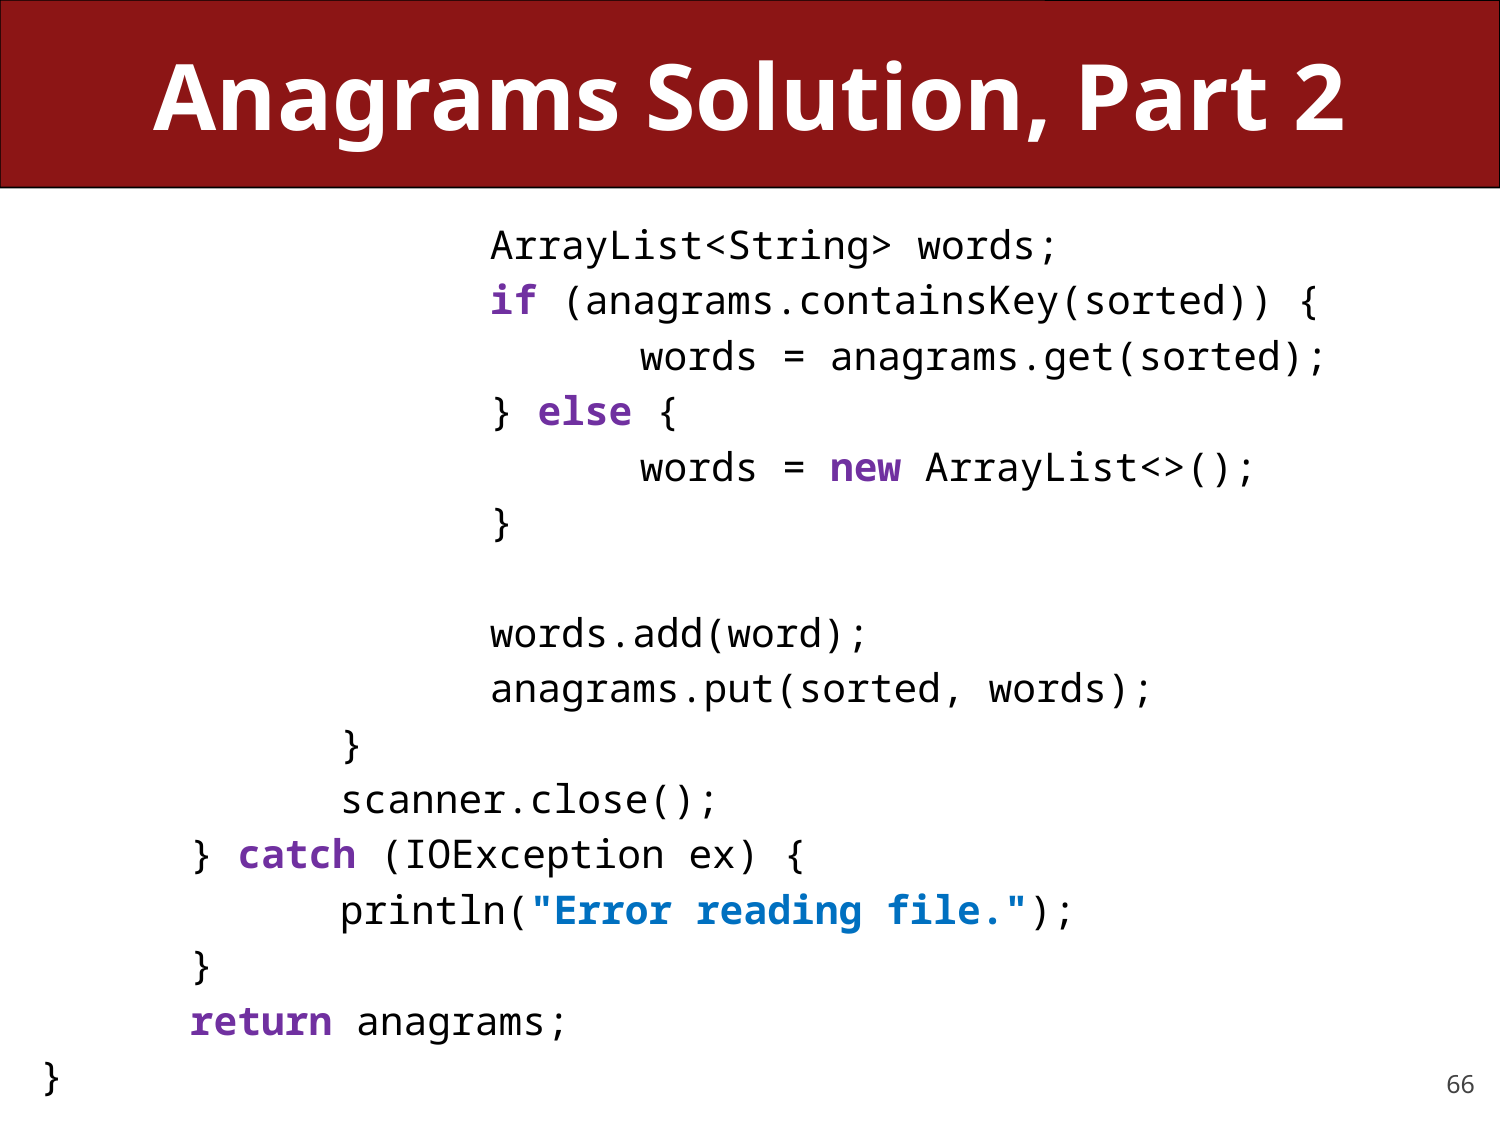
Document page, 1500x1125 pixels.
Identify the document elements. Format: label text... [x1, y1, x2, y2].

list ArrayList<String> words; if (anagrams.containsKey(sorted)) { words = anagrams.get(sorted); } else { words = new ArrayList<>(); } words.add(word); anagrams.put(sorted, words); } scanner.close(); } catch (IOException ex) { println("Error reading file."); } return anagrams; } [24, 212, 1475, 1063]
title Anagrams Solution, Part 2 [75, 0, 1425, 188]
